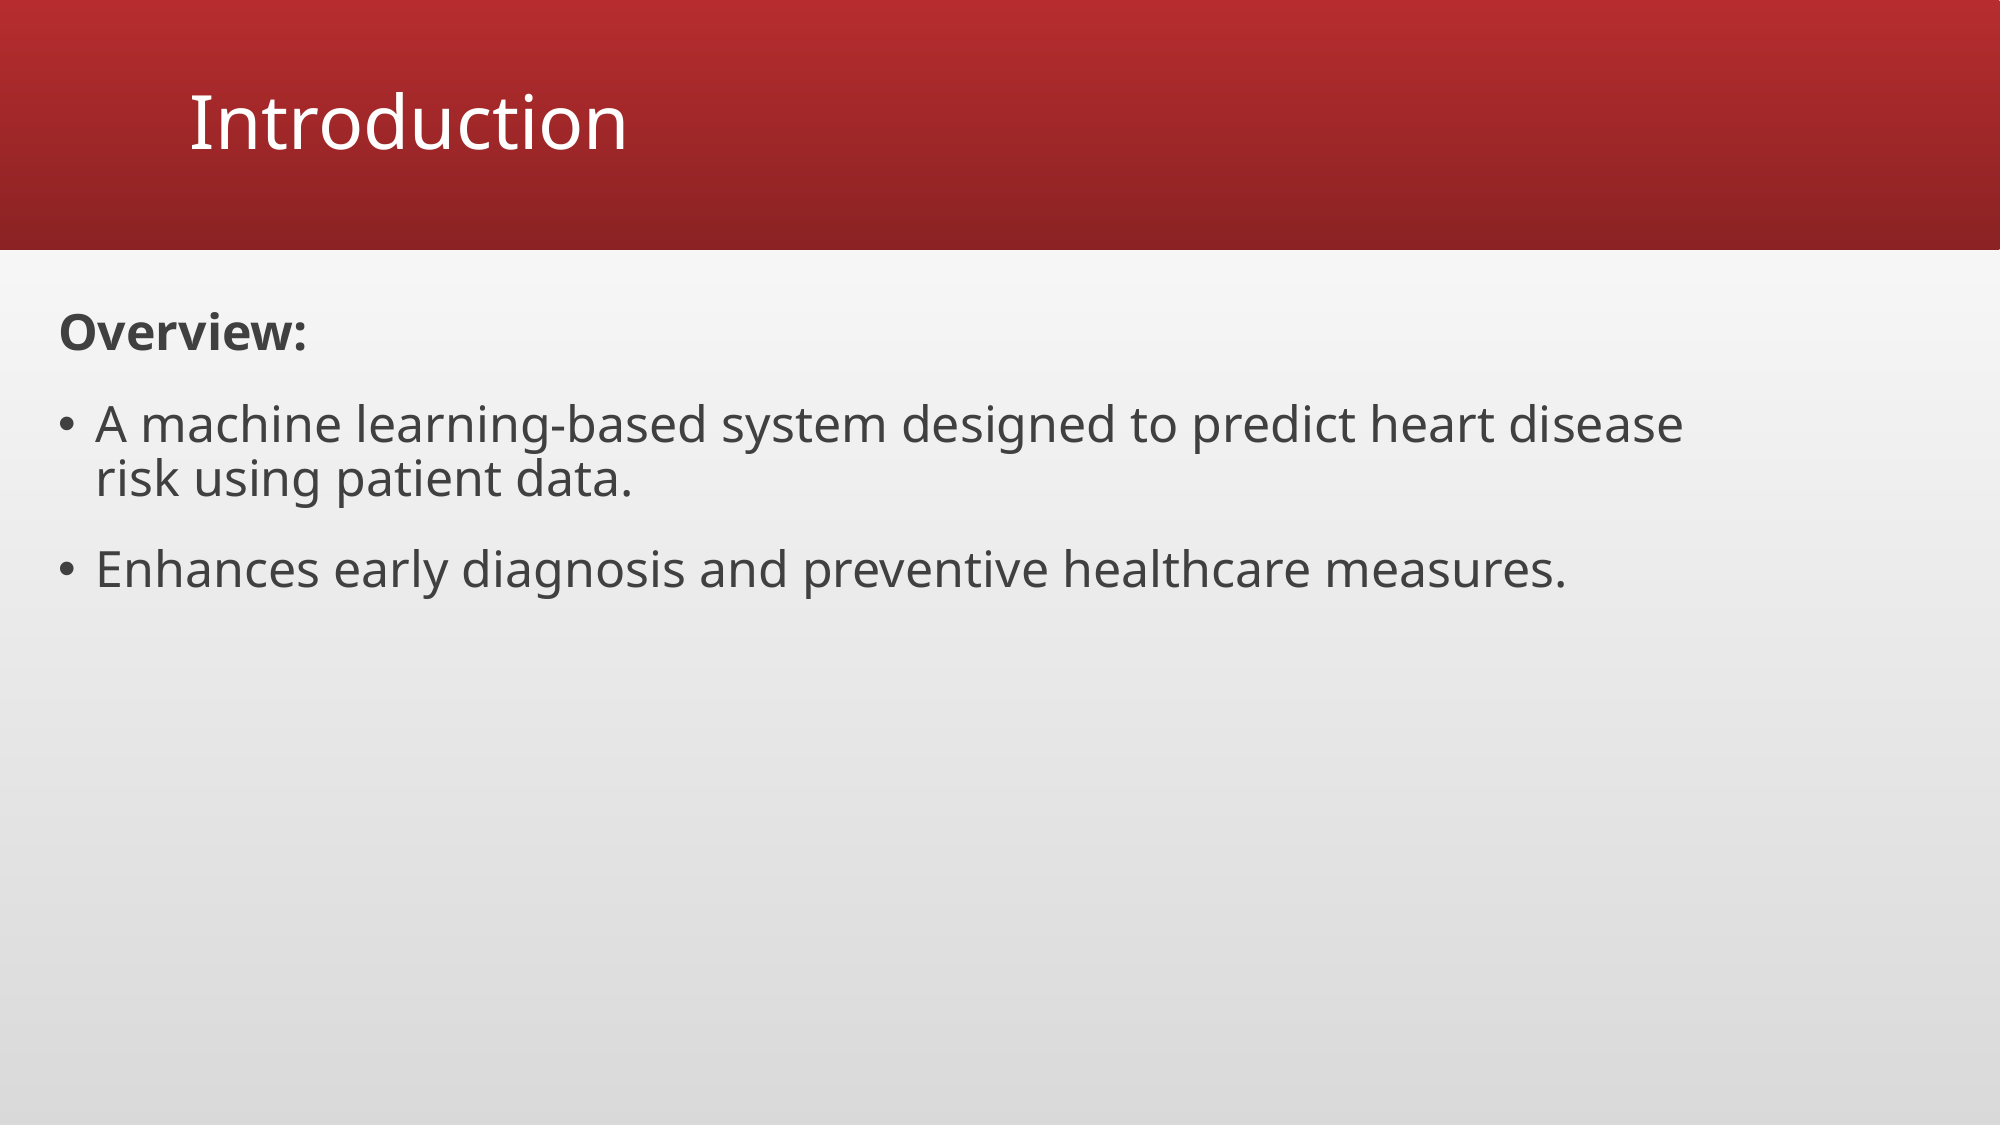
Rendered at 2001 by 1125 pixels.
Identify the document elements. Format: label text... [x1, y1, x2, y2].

list Overview: A machine learning-based system designed to predict heart disease risk using patient data. Enhances early diagnosis and preventive healthcare measures. [43, 299, 1750, 1050]
title Introduction [174, 16, 1825, 234]
